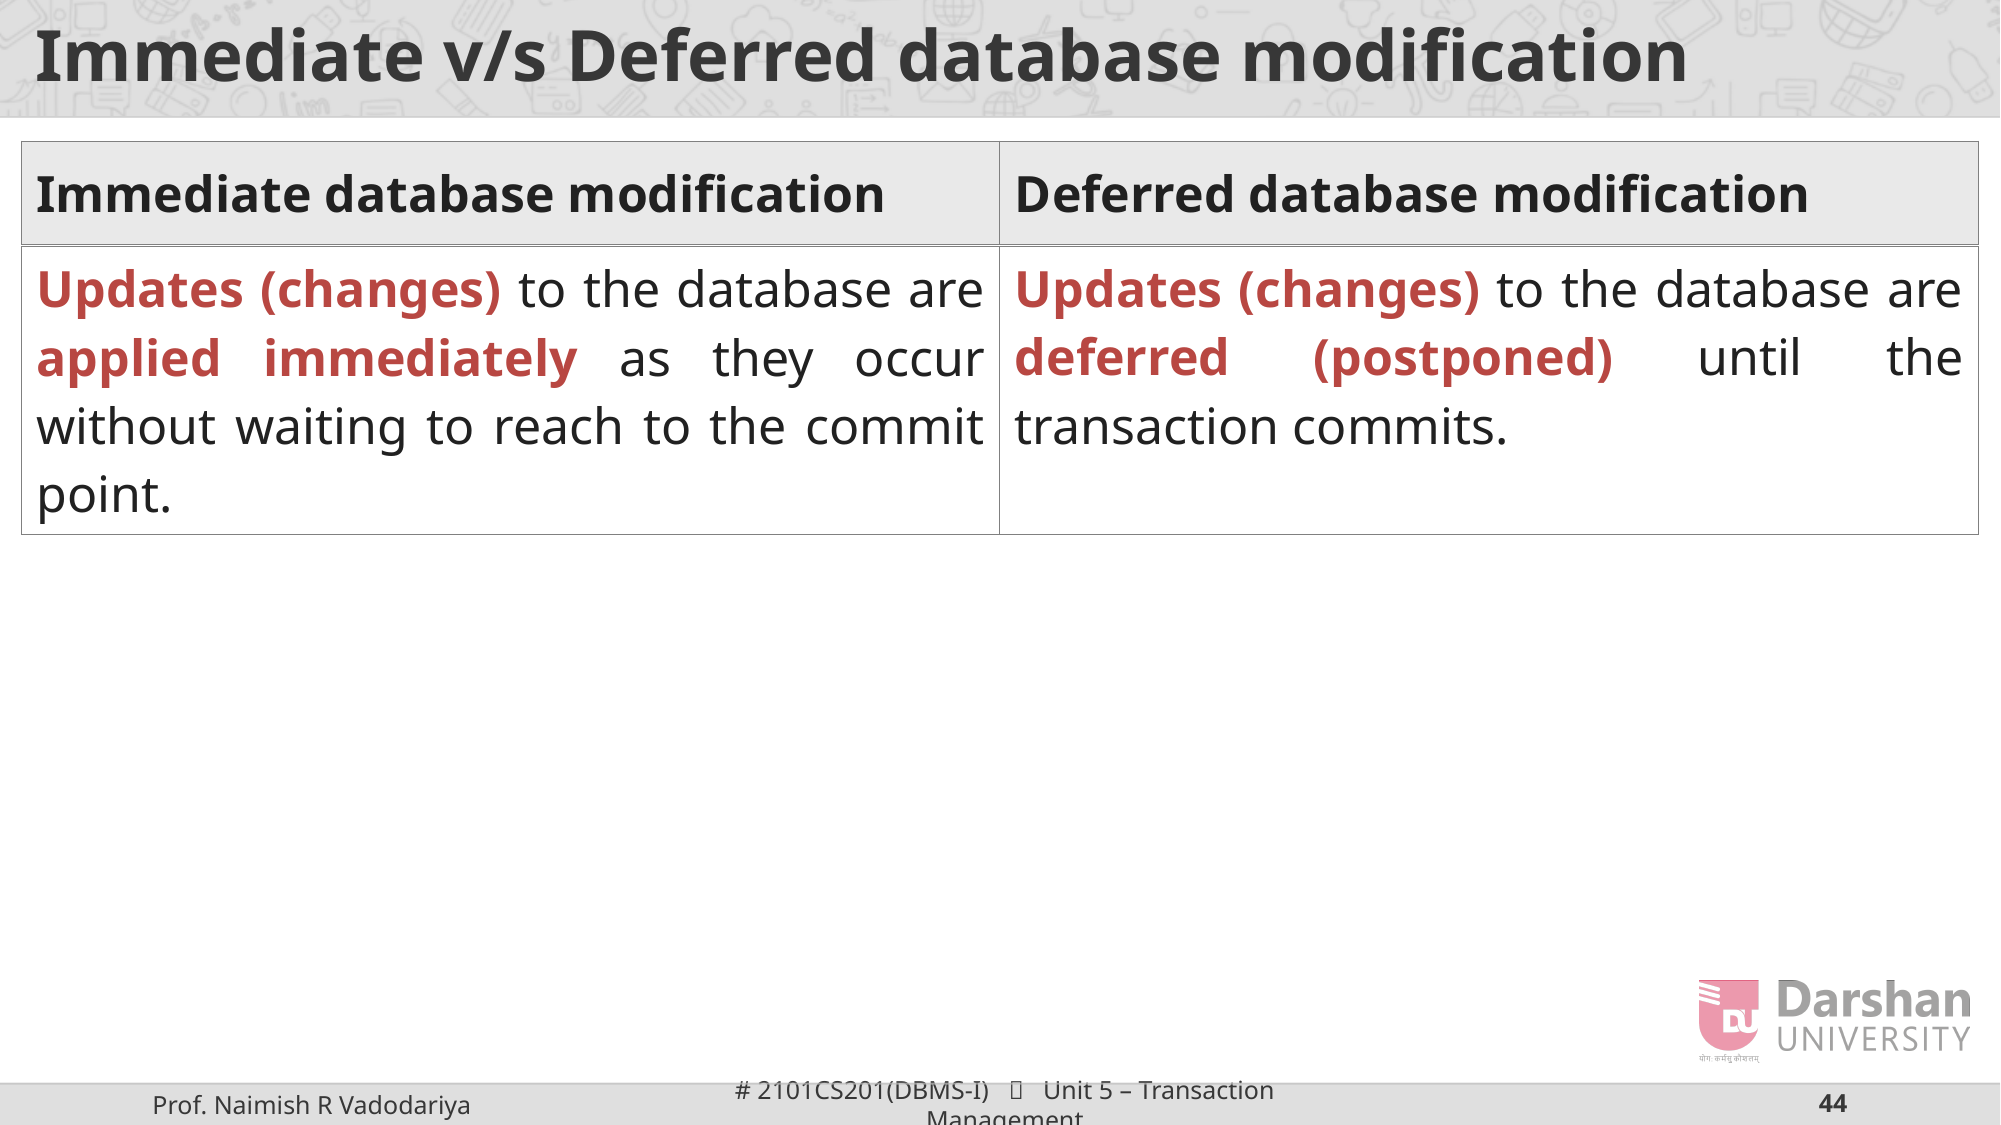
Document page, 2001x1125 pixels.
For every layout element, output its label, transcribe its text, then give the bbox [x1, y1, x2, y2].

table_header Immediate database modification [22, 142, 999, 244]
table_header Deferred database modification [1000, 142, 1978, 244]
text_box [1699, 980, 1970, 1063]
table_header Updates (changes) to the database are deferred (postponed) until the transaction commits. [1000, 247, 1978, 534]
table_header Updates (changes) to the database are applied immediately as they occur without waiting to reach to the commit point. [22, 247, 999, 534]
title Immediate v/s Deferred database modification [0, 0, 2000, 117]
